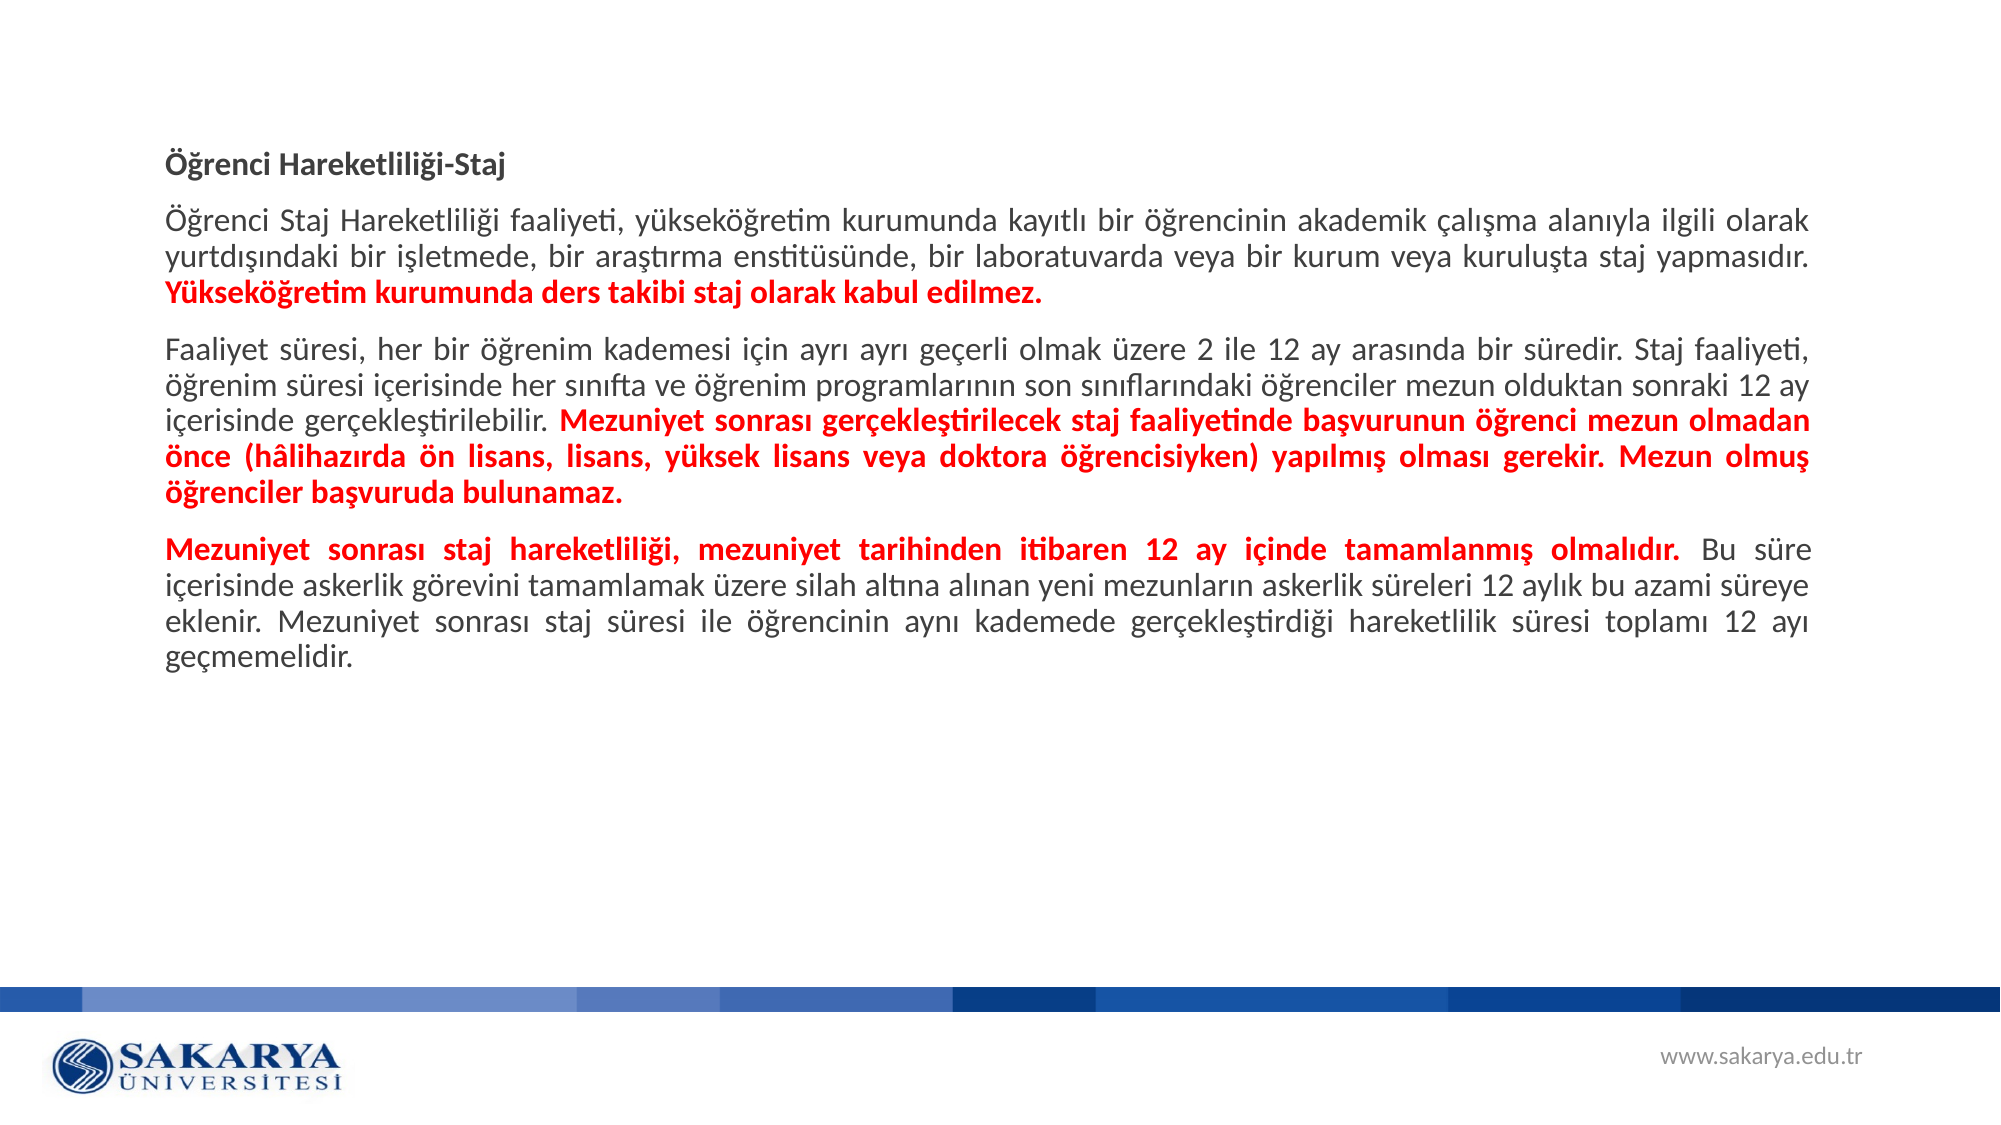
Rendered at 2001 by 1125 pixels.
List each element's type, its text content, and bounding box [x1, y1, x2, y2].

text_box www.sakarya.edu.tr [1645, 1031, 2000, 1089]
picture [0, 987, 2000, 1012]
list Öğrenci Hareketliliği-Staj Öğrenci Staj Hareketliliği faaliyeti, yükseköğretim kurumunda kayıtlı bir öğrencinin akademik çalışma alanıyla ilgili olarak yurtdışındaki bir işletmede, bir araştırma enstitüsünde, bir laboratuvarda veya bir kurum veya kuruluşta staj yapmasıdır. Yükseköğretim kurumunda ders takibi staj olarak kabul edilmez. Faaliyet süresi, her bir öğrenim kademesi için ayrı ayrı geçerli olmak üzere 2 ile 12 ay arasında bir süredir. Staj faaliyeti, öğrenim süresi içerisinde her sınıfta ve öğrenim programlarının son sınıflarındaki öğrenciler mezun olduktan sonraki 12 ay içerisinde gerçekleştirilebilir. Mezuniyet sonrası gerçekleştirilecek staj faaliyetinde başvurunun öğrenci mezun olmadan önce (hâlihazırda ön lisans, lisans, yüksek lisans veya doktora öğrencisiyken) yapılmış olması gerekir. Mezun olmuş öğrenciler başvuruda bulunamaz. Mezuniyet sonrası staj hareketliliği, mezuniyet tarihinden itibaren 12 ay içinde tamamlanmış olmalıdır. Bu süre içerisinde askerlik görevini tamamlamak üzere silah altına alınan yeni mezunların askerlik süreleri 12 aylık bu azami süreye eklenir. Mezuniyet sonrası staj süresi ile öğrencinin aynı kademede gerçekleştirdiği hareketlilik süresi toplamı 12 ayı geçmemelidir. [150, 88, 1828, 950]
picture [42, 1031, 355, 1104]
